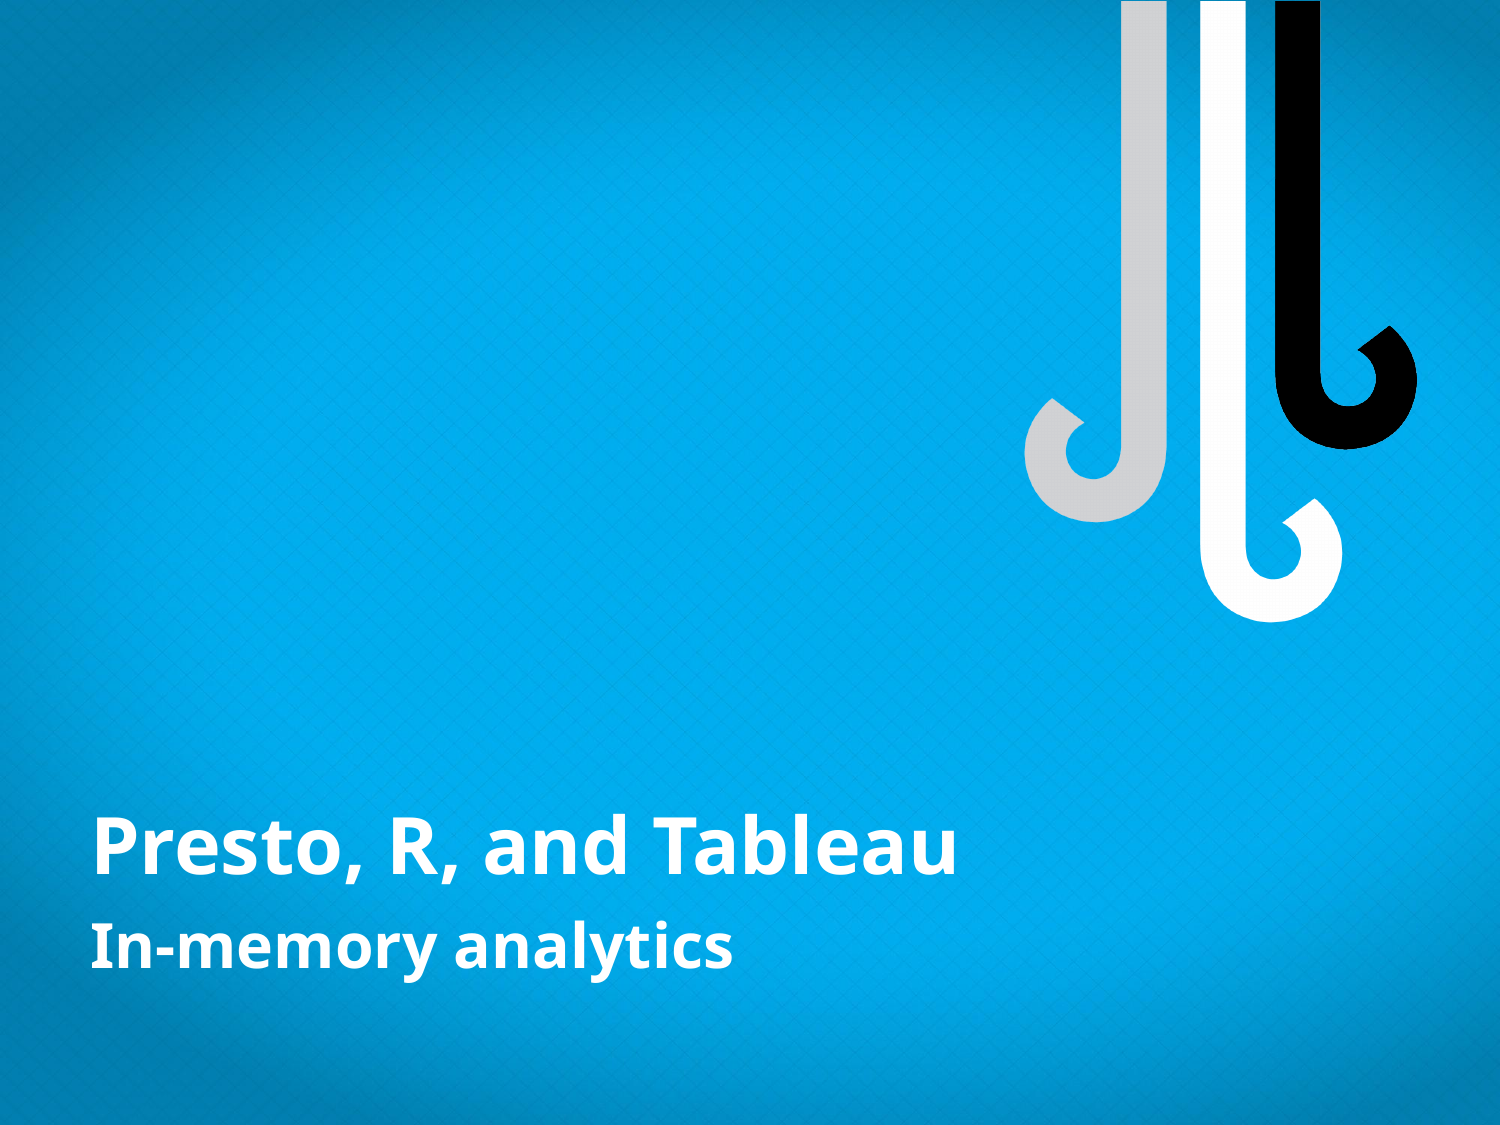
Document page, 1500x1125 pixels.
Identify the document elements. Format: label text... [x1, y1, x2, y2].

picture [1276, 2, 1416, 449]
picture [1201, 2, 1342, 622]
picture [1025, 2, 1166, 522]
list Presto, R, and Tableau In-memory analytics [75, 787, 1463, 1075]
